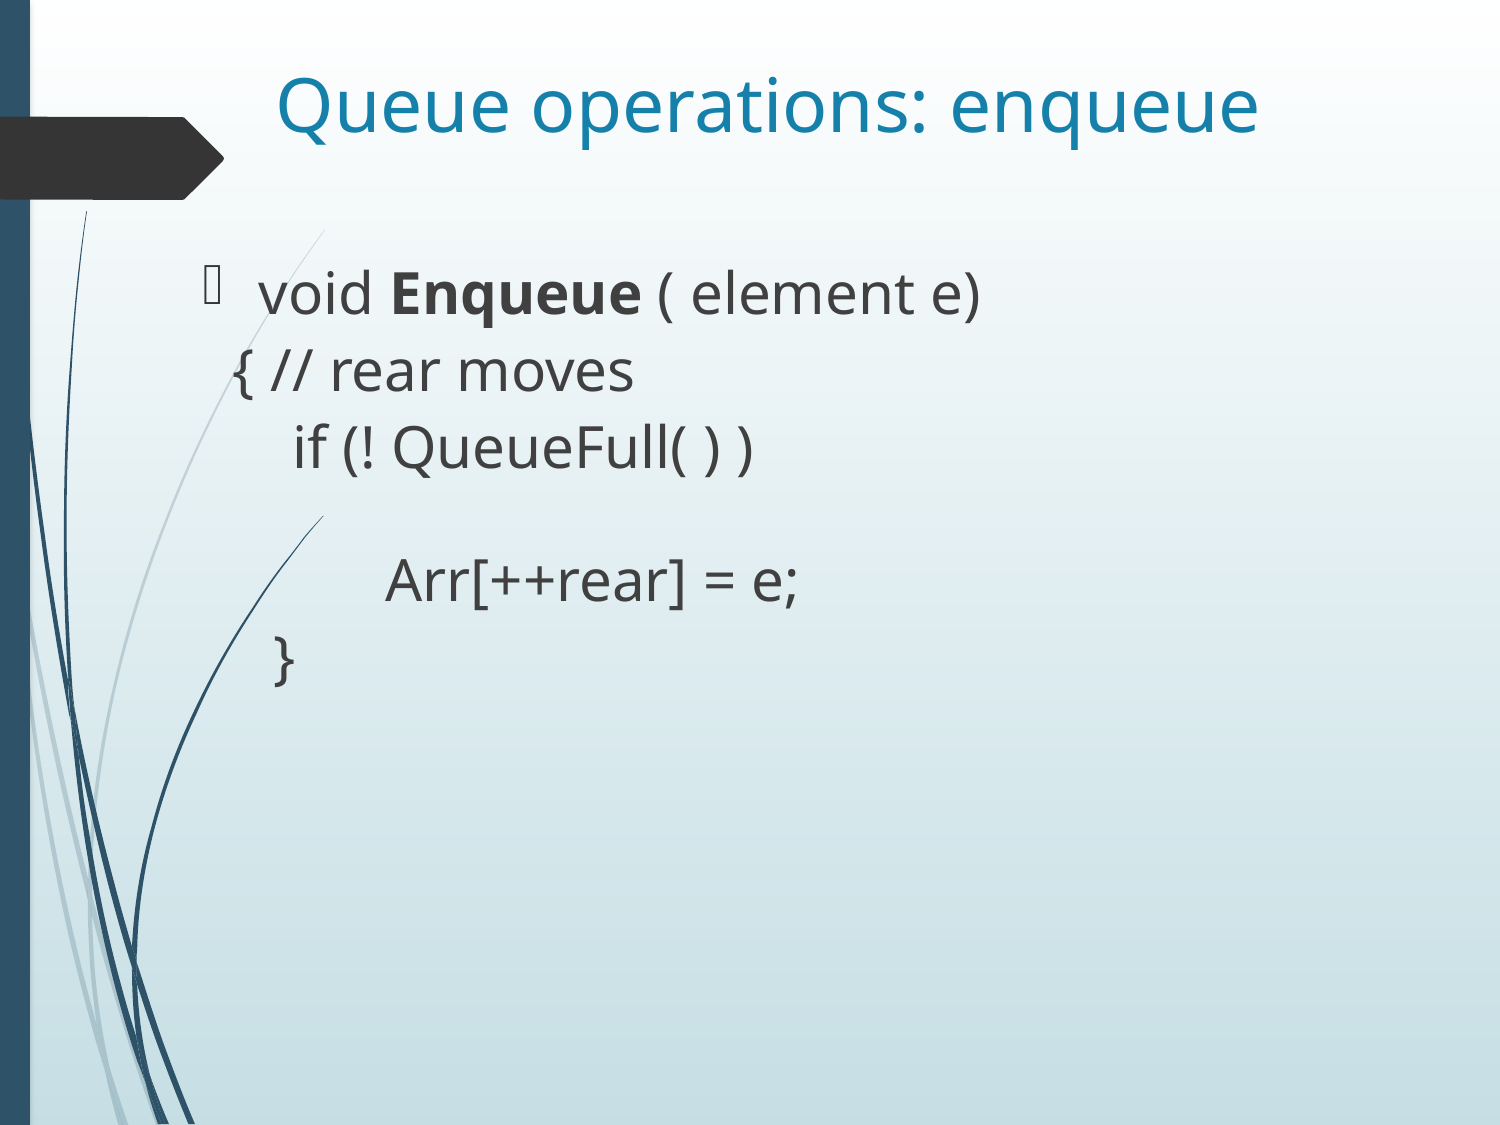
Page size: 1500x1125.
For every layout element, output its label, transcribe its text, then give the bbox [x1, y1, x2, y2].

title Queue operations: enqueue [125, 50, 1413, 163]
list void Enqueue ( element e) { // rear moves if (! QueueFull( ) ) Arr[++rear] = e; } [187, 262, 1400, 970]
